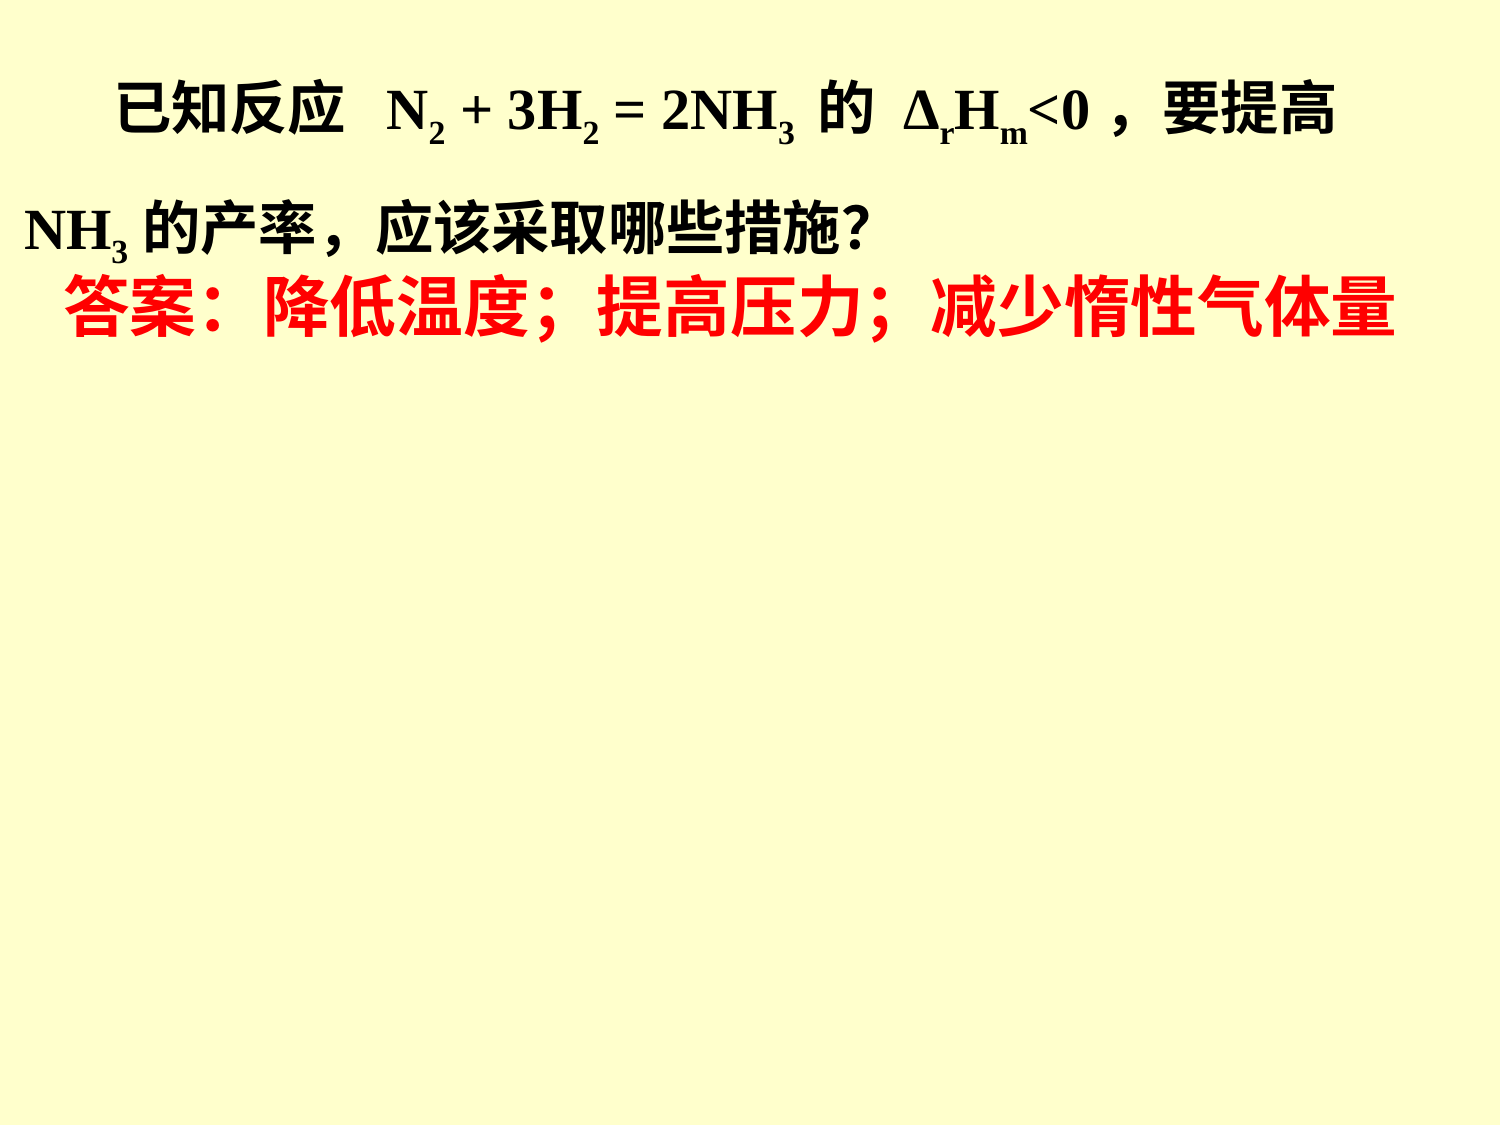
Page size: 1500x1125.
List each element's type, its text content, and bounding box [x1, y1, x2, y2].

text_box 已知反应 N2 + 3H2 = 2NH3 的 ΔrHm<0，要提高NH3的产率，应该采取哪些措施？ [9, 24, 1463, 278]
text_box 答案：降低温度；提高压力；减少惰性气体量 [48, 257, 1486, 352]
